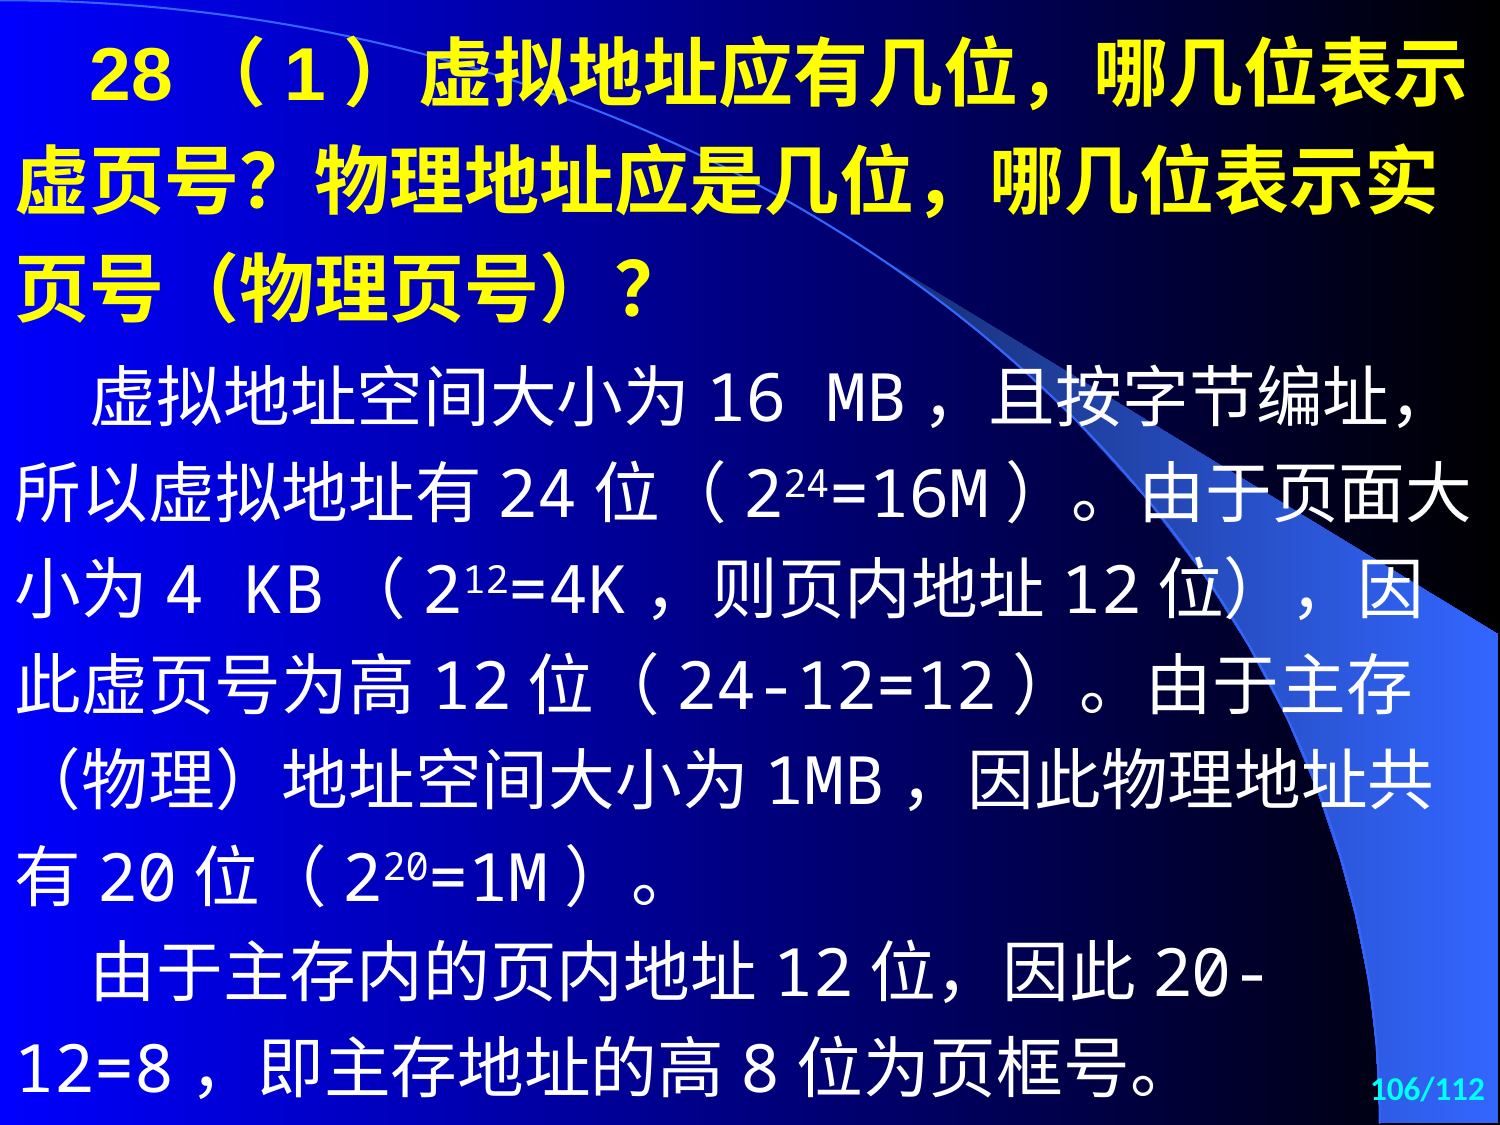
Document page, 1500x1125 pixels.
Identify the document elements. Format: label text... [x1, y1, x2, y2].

slide_number 106/112 [1187, 1049, 1500, 1125]
text_box 虚拟地址空间大小为16 MB，且按字节编址，所以虚拟地址有24位（224=16M）。由于页面大小为4 KB（212=4K，则页内地址12位），因此虚页号为高12位（24-12=12）。由于主存（物理）地址空间大小为1MB，因此物理地址共有20位（220=1M）。 由于主存内的页内地址12位，因此20-12=8，即主存地址的高8位为页框号。 [0, 331, 1500, 1114]
text_box 28（1）虚拟地址应有几位，哪几位表示虚页号？物理地址应是几位，哪几位表示实页号（物理页号）？ [0, 0, 1500, 331]
